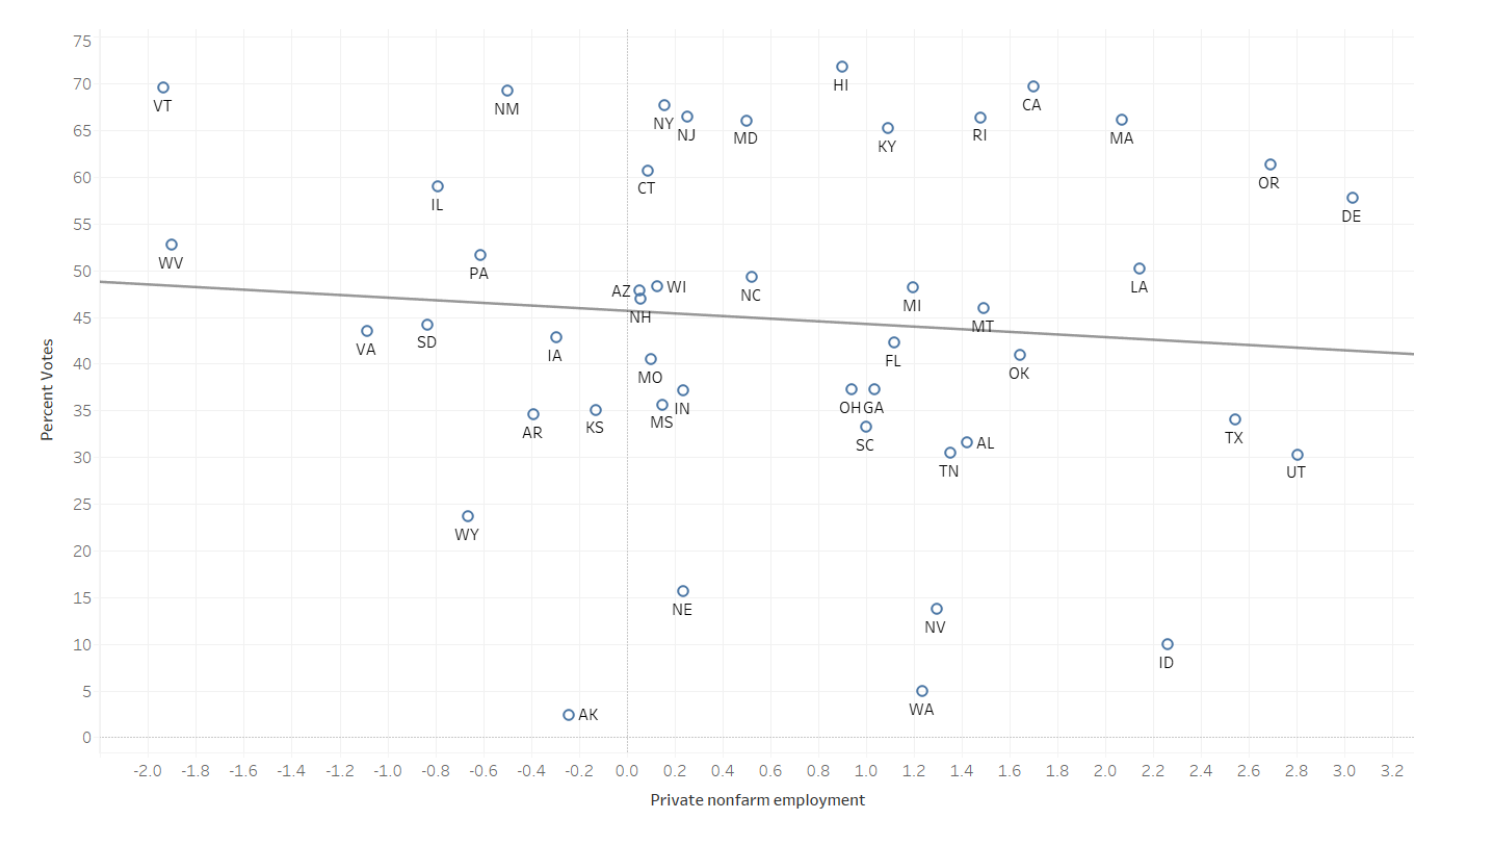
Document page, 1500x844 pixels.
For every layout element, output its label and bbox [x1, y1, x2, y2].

picture [24, 24, 1415, 819]
